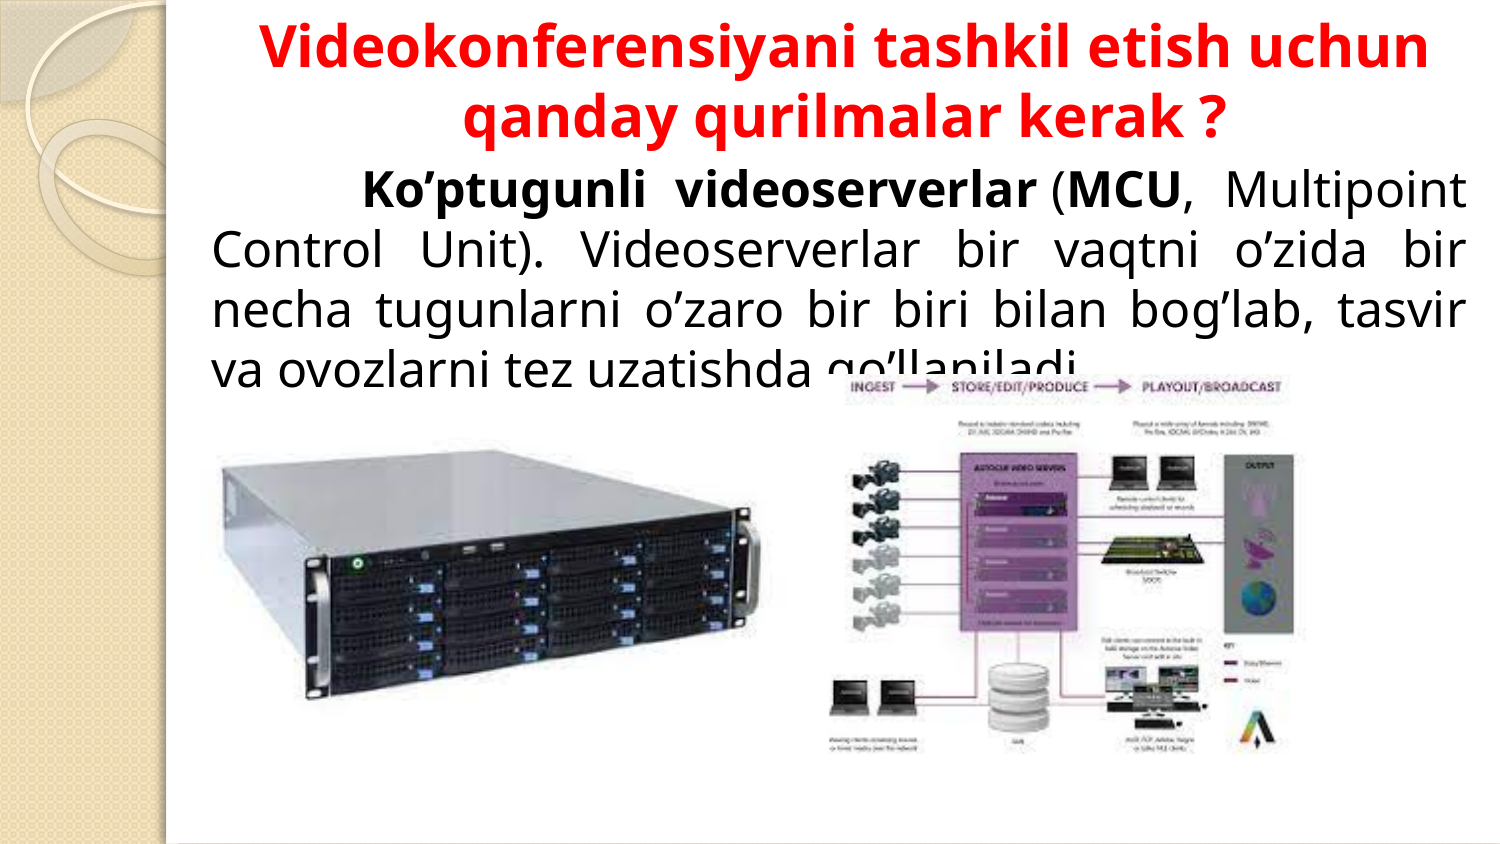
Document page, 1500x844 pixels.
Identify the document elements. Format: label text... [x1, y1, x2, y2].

title Videokonferensiyani tashkil etish uchun qanday qurilmalar kerak ? [230, 8, 1461, 149]
picture [170, 423, 786, 729]
list Ko’ptugunli videoserverlar (MCU, Multipoint Control Unit). Videoserverlar bir vaqtni o’zida bir necha tugunlarni o’zaro bir biri bilan bog’lab, tasvir va ovozlarni tez uzatishda qo’llaniladi. [183, 150, 1483, 824]
picture [814, 374, 1312, 771]
